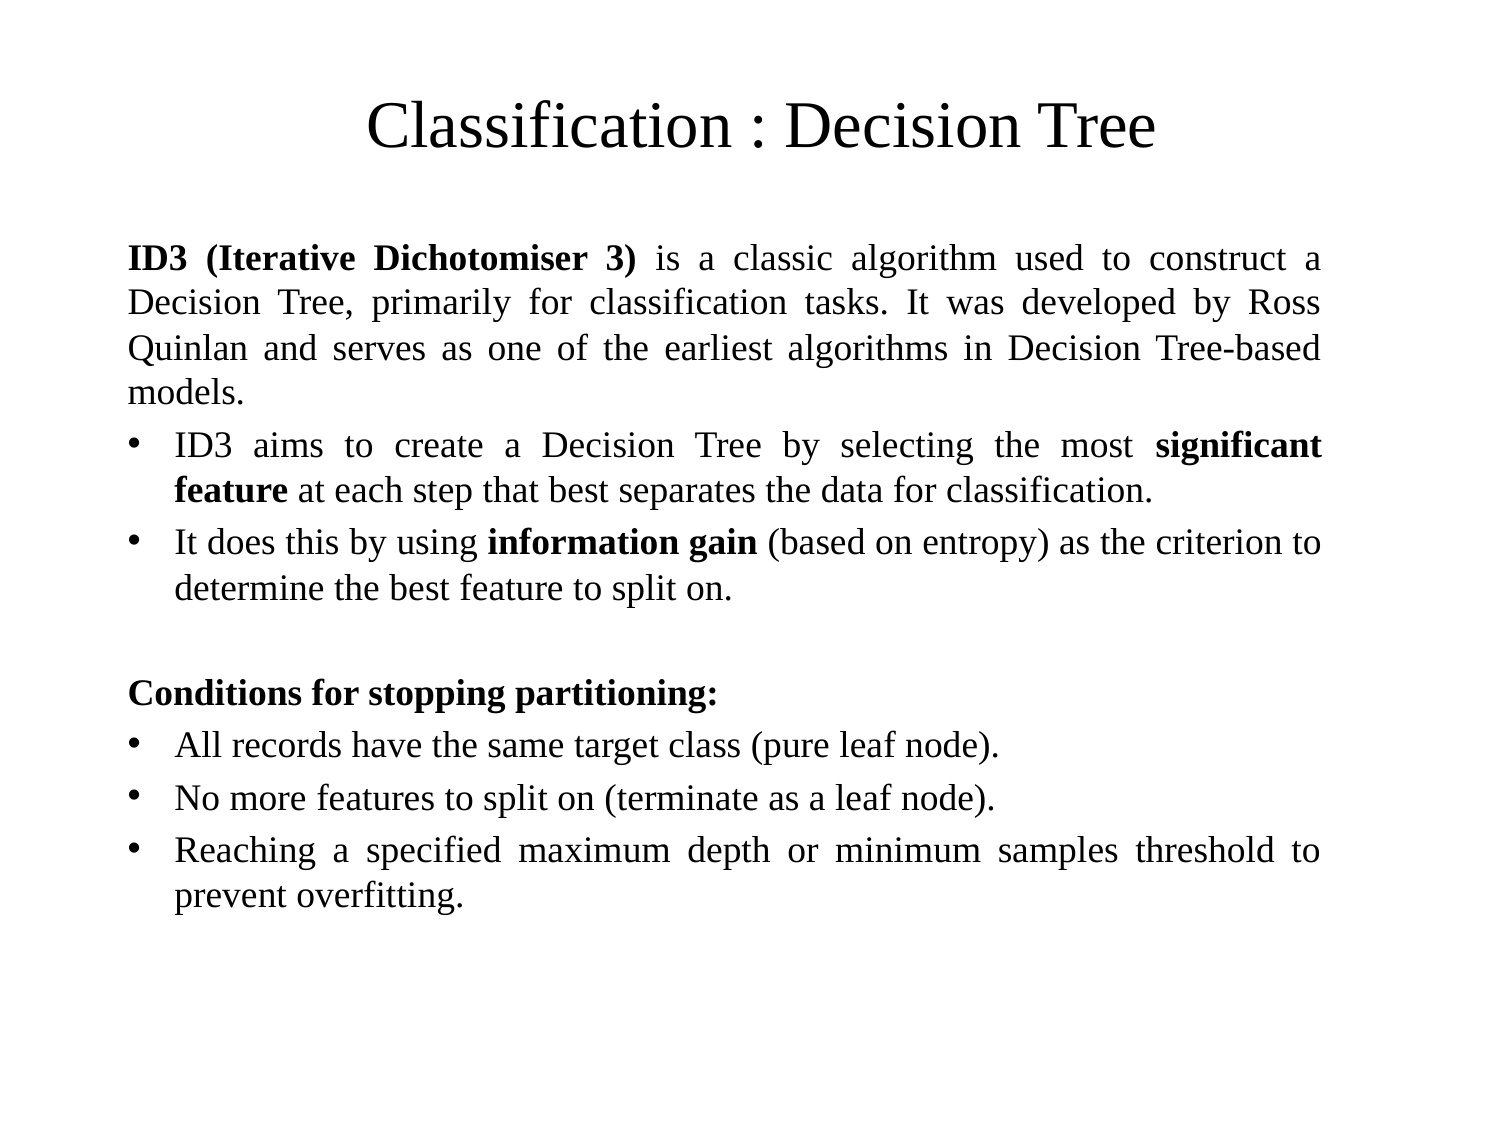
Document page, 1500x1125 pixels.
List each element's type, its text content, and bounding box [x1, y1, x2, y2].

subtitle ID3 (Iterative Dichotomiser 3) is a classic algorithm used to construct a Decision Tree, primarily for classification tasks. It was developed by Ross Quinlan and serves as one of the earliest algorithms in Decision Tree-based models. ID3 aims to create a Decision Tree by selecting the most significant feature at each step that best separates the data for classification. It does this by using information gain (based on entropy) as the criterion to determine the best feature to split on. Conditions for stopping partitioning: All records have the same target class (pure leaf node). No more features to split on (terminate as a leaf node). Reaching a specified maximum depth or minimum samples threshold to prevent overfitting. [112, 224, 1338, 938]
title Classification : Decision Tree [262, 62, 1263, 179]
